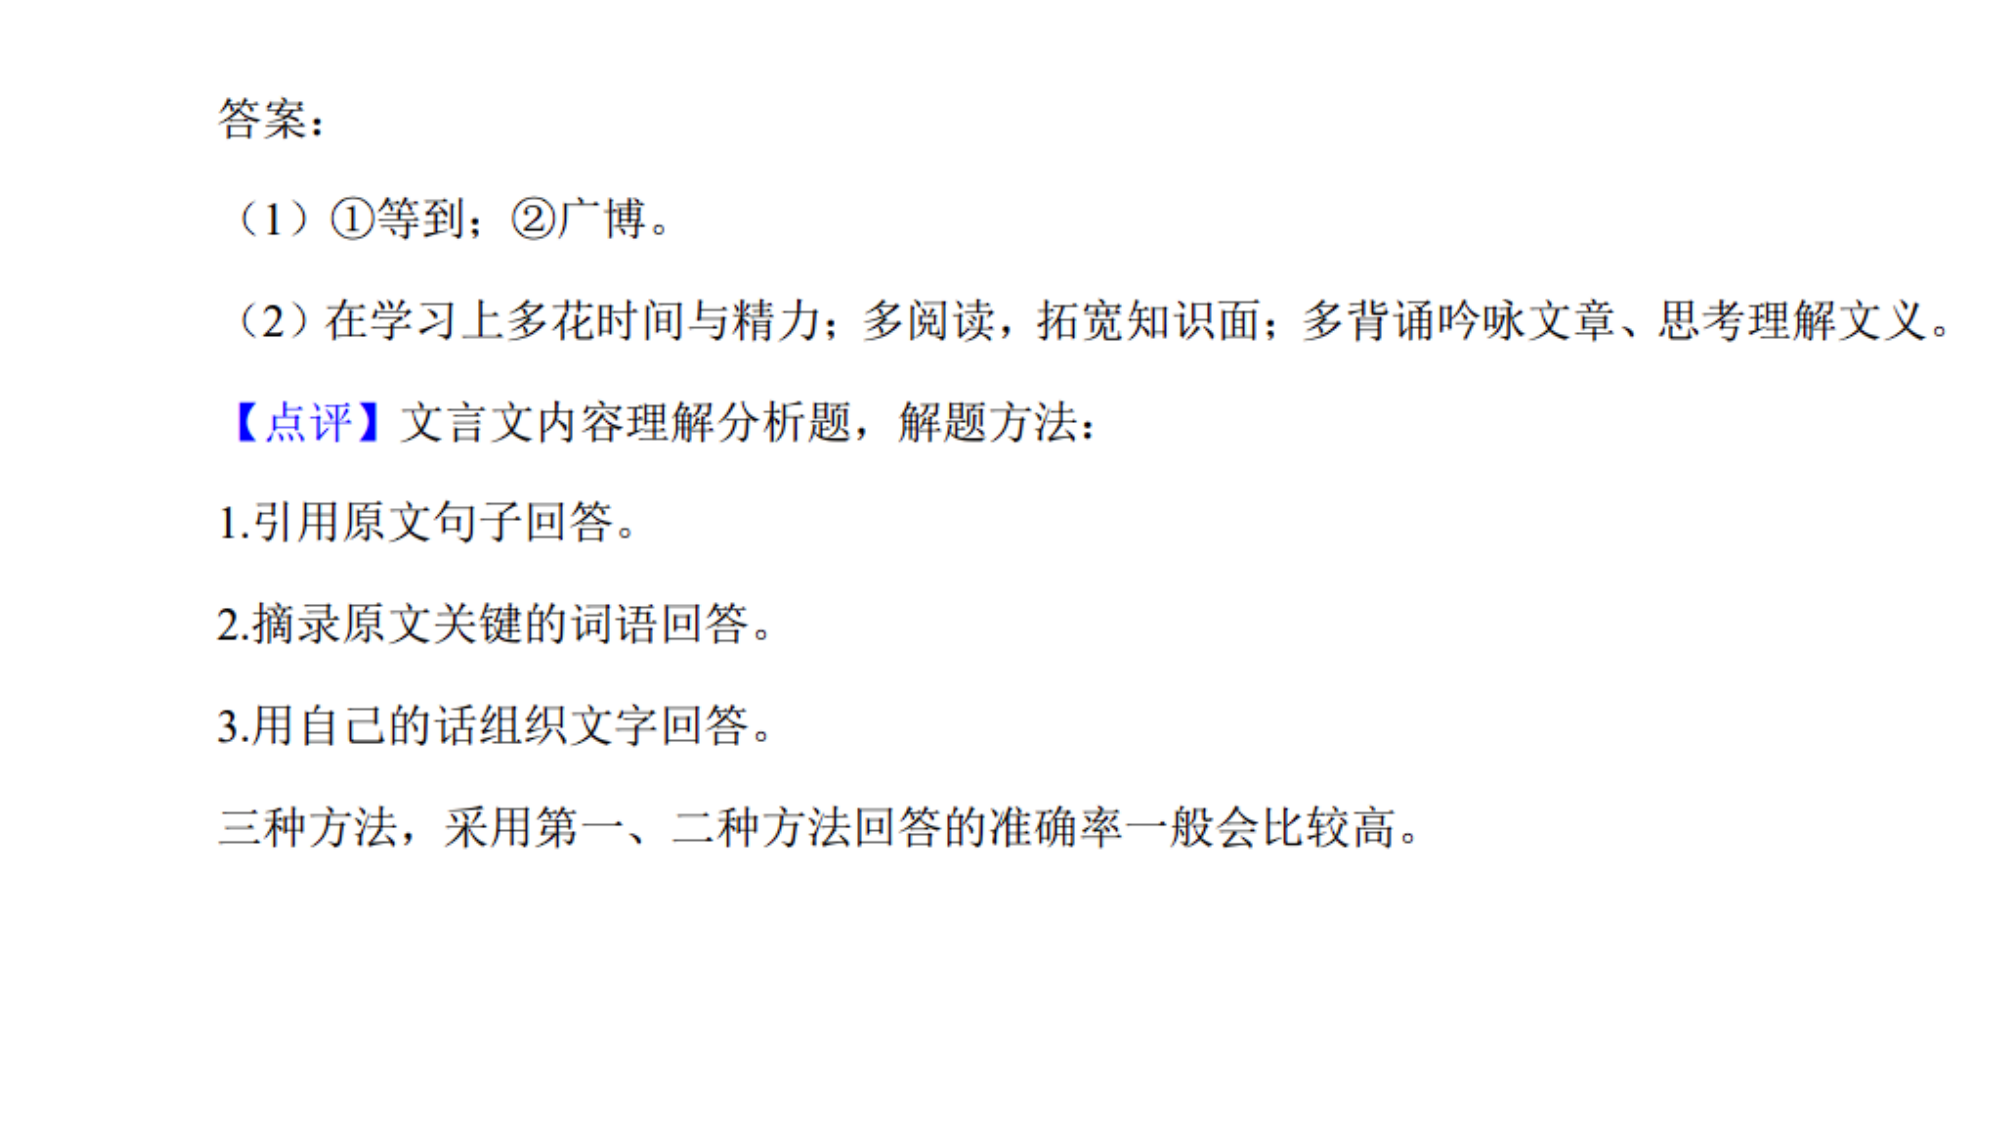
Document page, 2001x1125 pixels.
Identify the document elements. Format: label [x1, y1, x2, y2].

picture [137, 59, 1972, 877]
